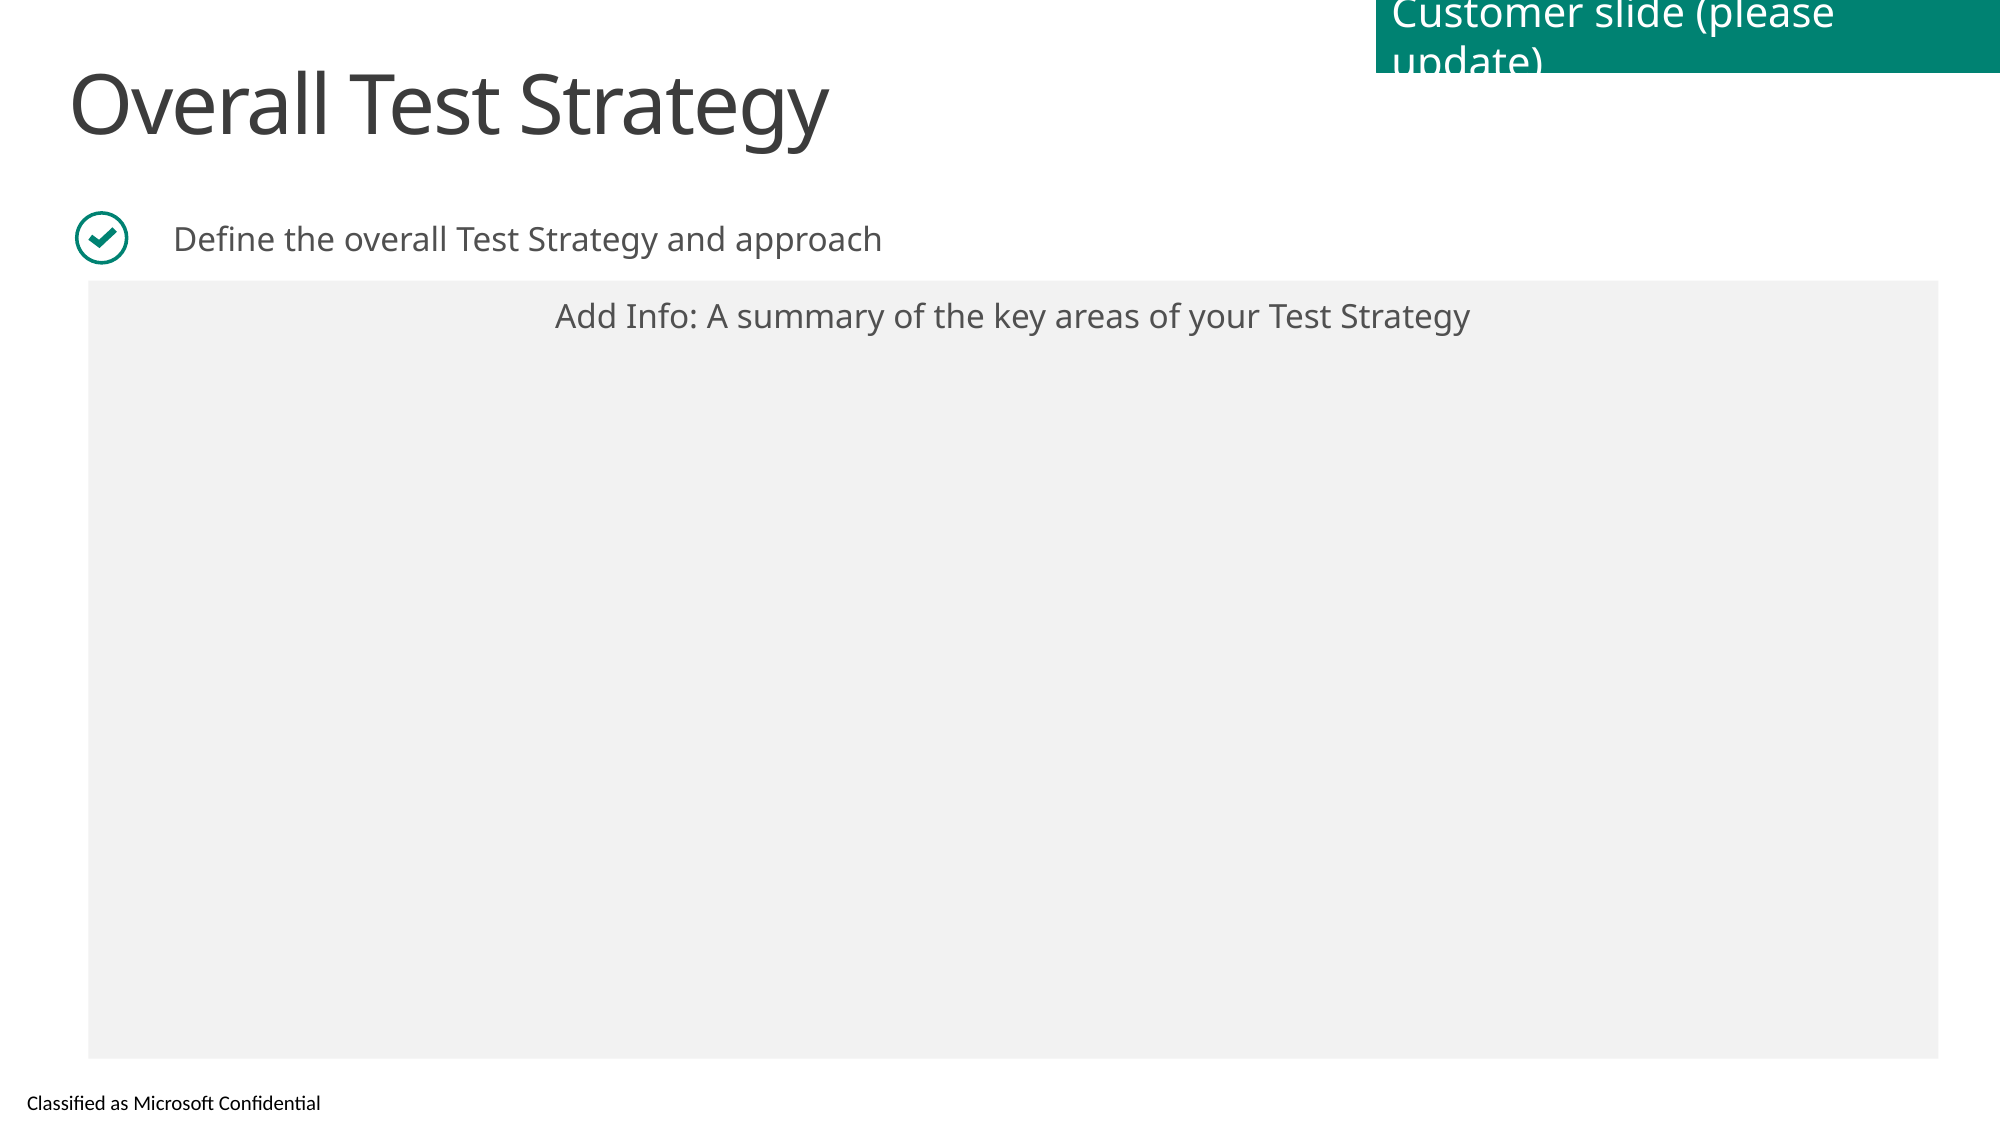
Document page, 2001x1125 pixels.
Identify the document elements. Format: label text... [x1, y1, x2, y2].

title Overall Test Strategy [44, 47, 1957, 196]
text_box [74, 194, 1926, 281]
text_box Customer slide (please update) [1376, 0, 2000, 74]
text_box Add Info: A summary of the key areas of your Test Strategy [87, 280, 1939, 1060]
